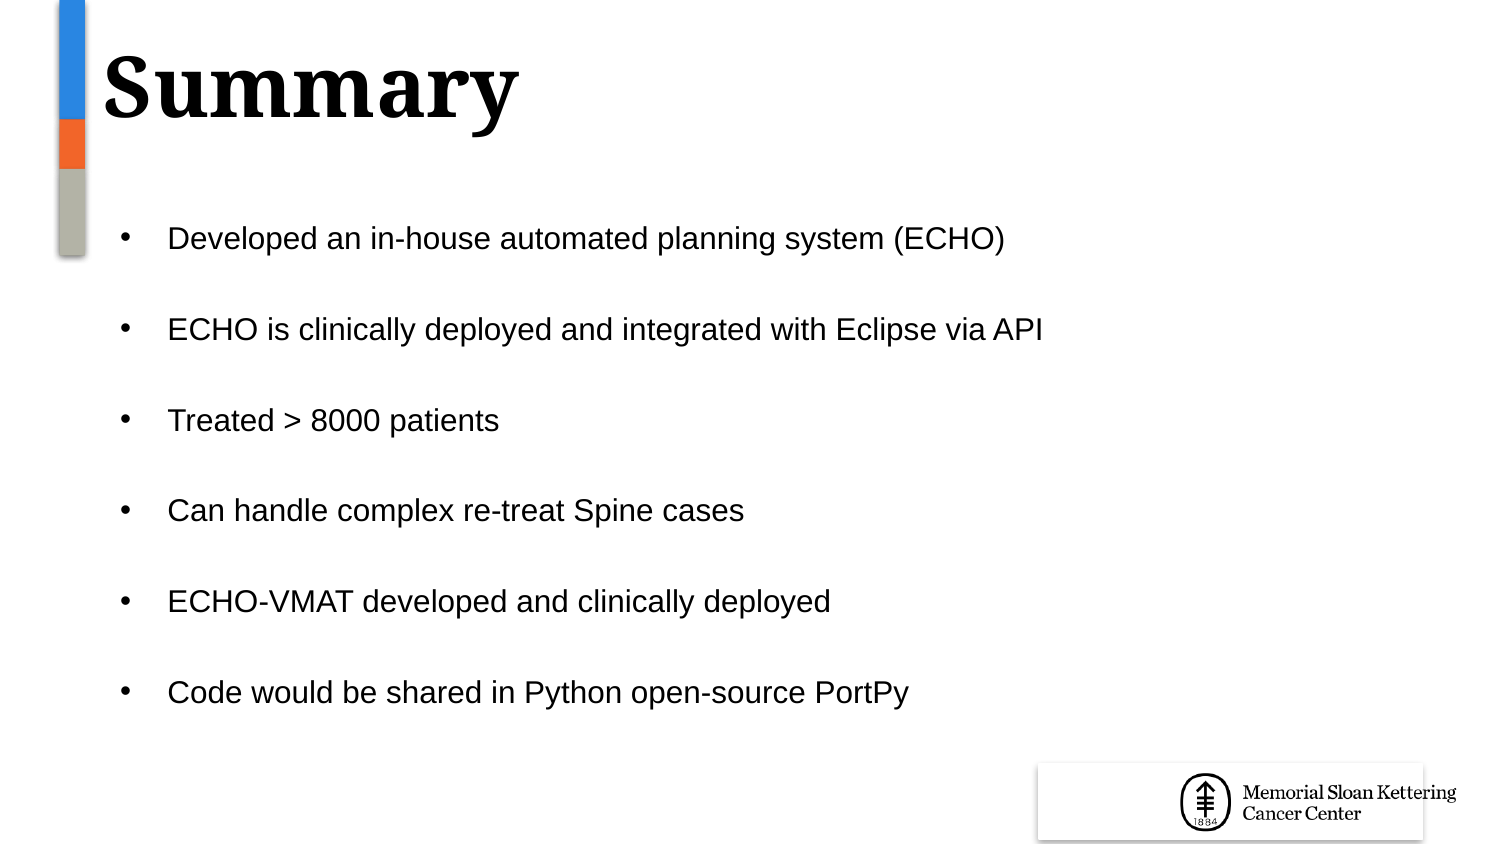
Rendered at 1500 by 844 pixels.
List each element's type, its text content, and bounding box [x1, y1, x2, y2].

text_box Developed an in-house automated planning system (ECHO) ECHO is clinically deployed and integrated with Eclipse via API Treated > 8000 patients Can handle complex re-treat Spine cases ECHO-VMAT developed and clinically deployed Code would be shared in Python open-source PortPy [105, 165, 1424, 724]
title Summary [88, 0, 1476, 142]
